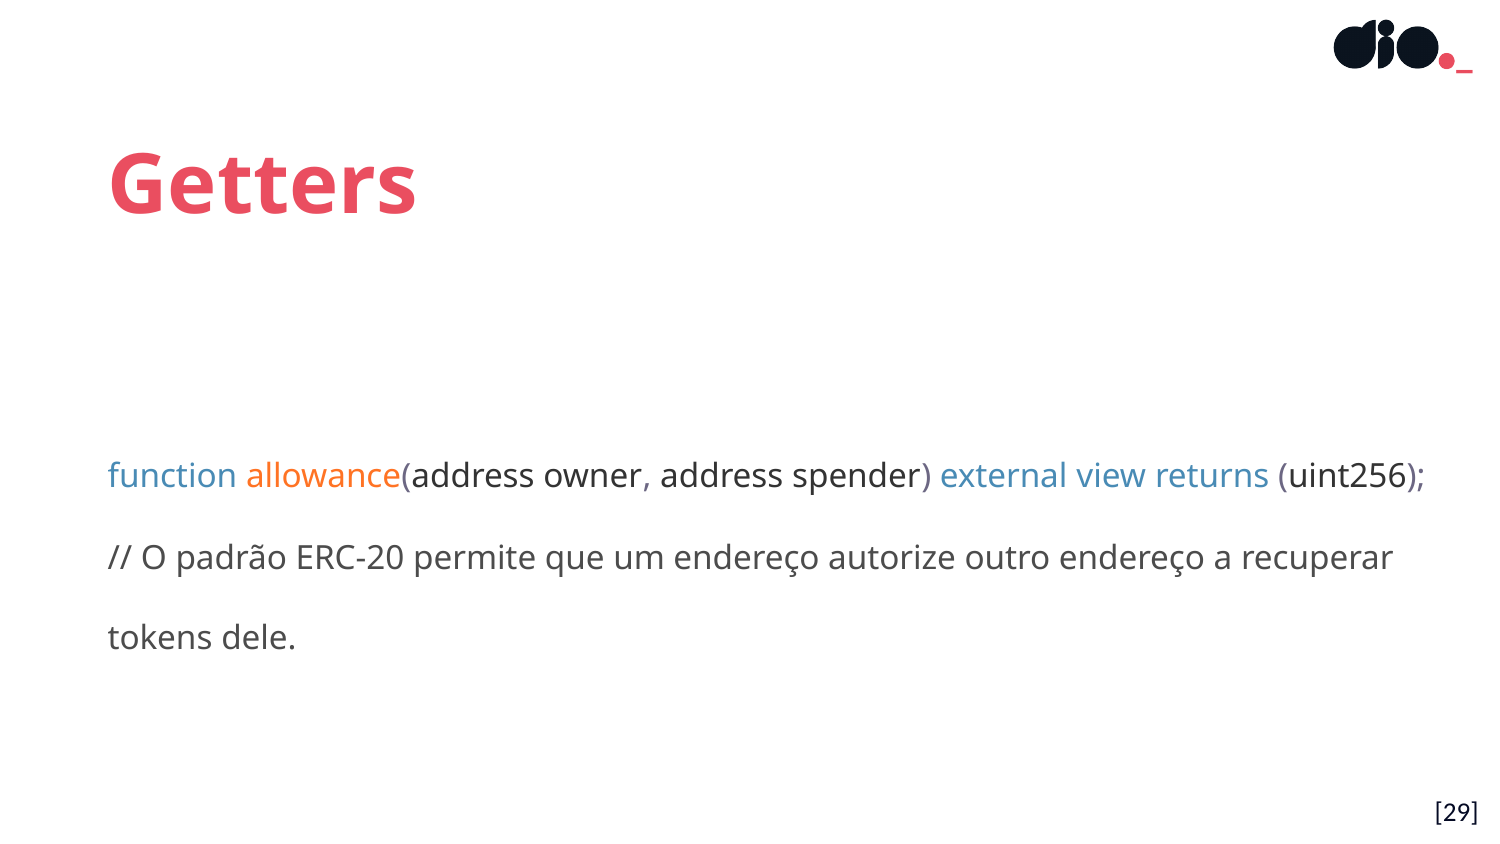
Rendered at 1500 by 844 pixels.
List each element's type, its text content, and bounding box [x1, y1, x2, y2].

text_box Getters [92, 104, 1408, 243]
slide_number [29] [1403, 779, 1494, 844]
picture [1333, 19, 1473, 74]
text_box function allowance(address owner, address spender) external view returns (uint256); // O padrão ERC-20 permite que um endereço autorize outro endereço a recuperar tokens dele. [92, 242, 1444, 810]
